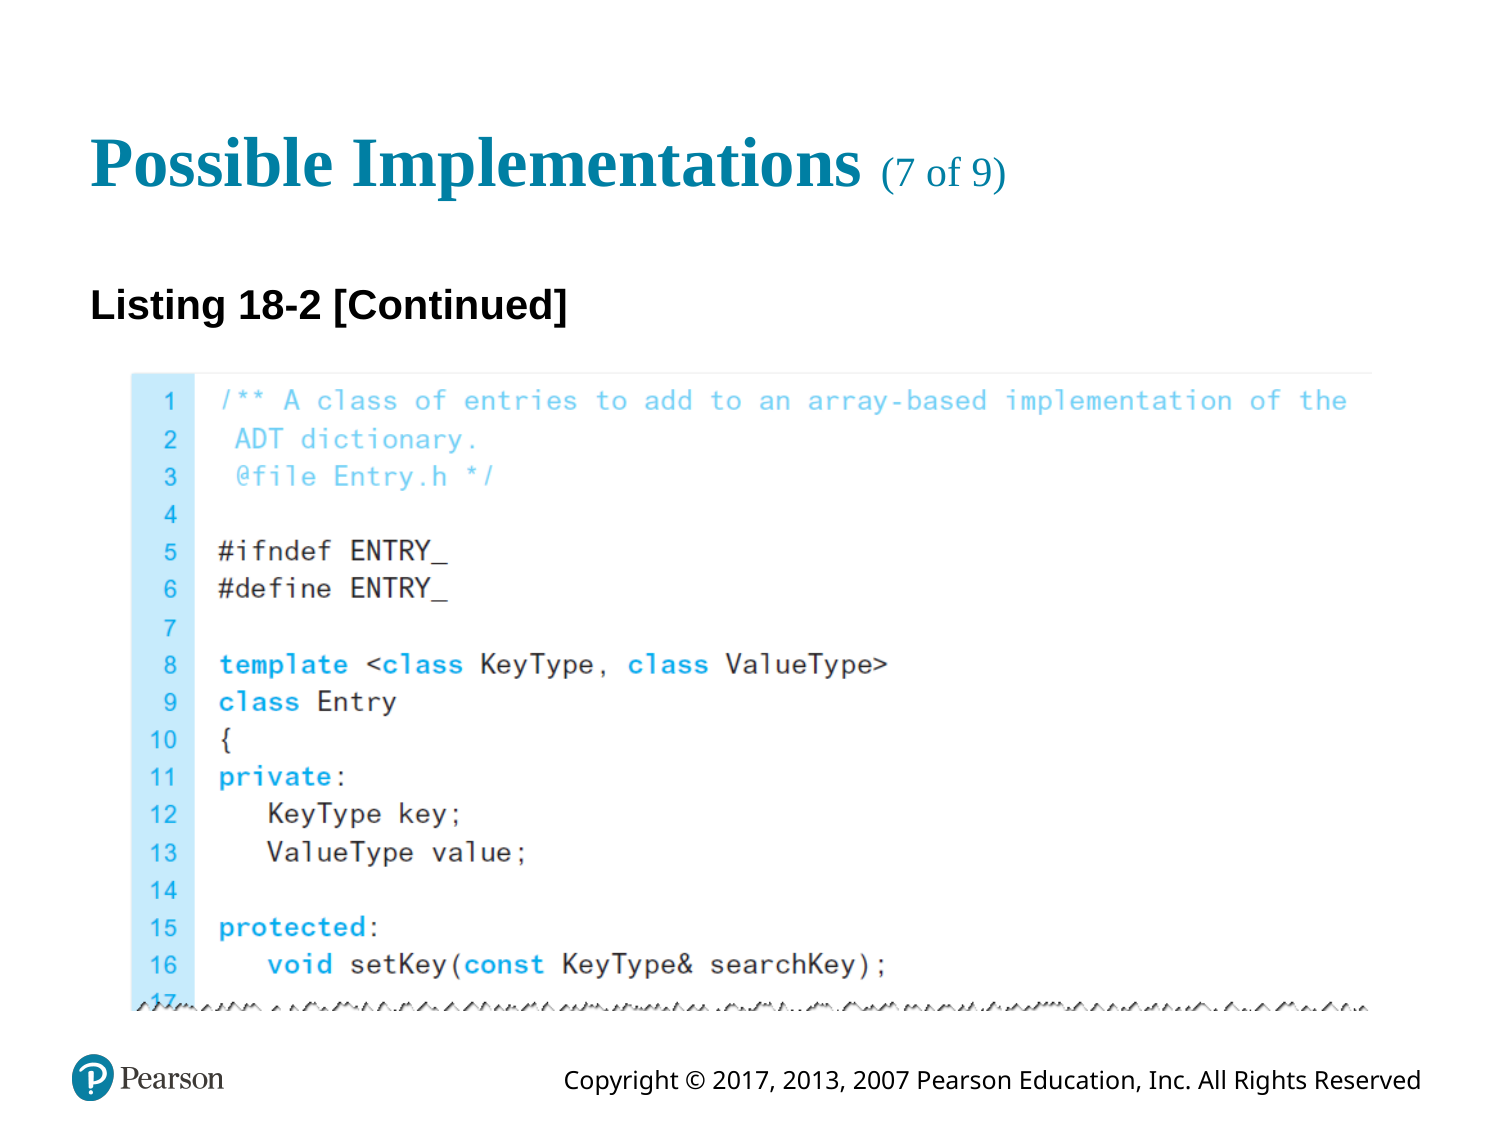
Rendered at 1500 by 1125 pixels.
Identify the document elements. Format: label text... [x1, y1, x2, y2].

picture [72, 1087, 83, 1101]
picture [127, 370, 1372, 1011]
title Possible Implementations (7 of 9) [75, 35, 1425, 216]
picture [80, 1063, 106, 1088]
list Listing 18-2 [Continued] [75, 262, 1425, 337]
picture [72, 1054, 88, 1070]
picture [98, 1054, 224, 1101]
